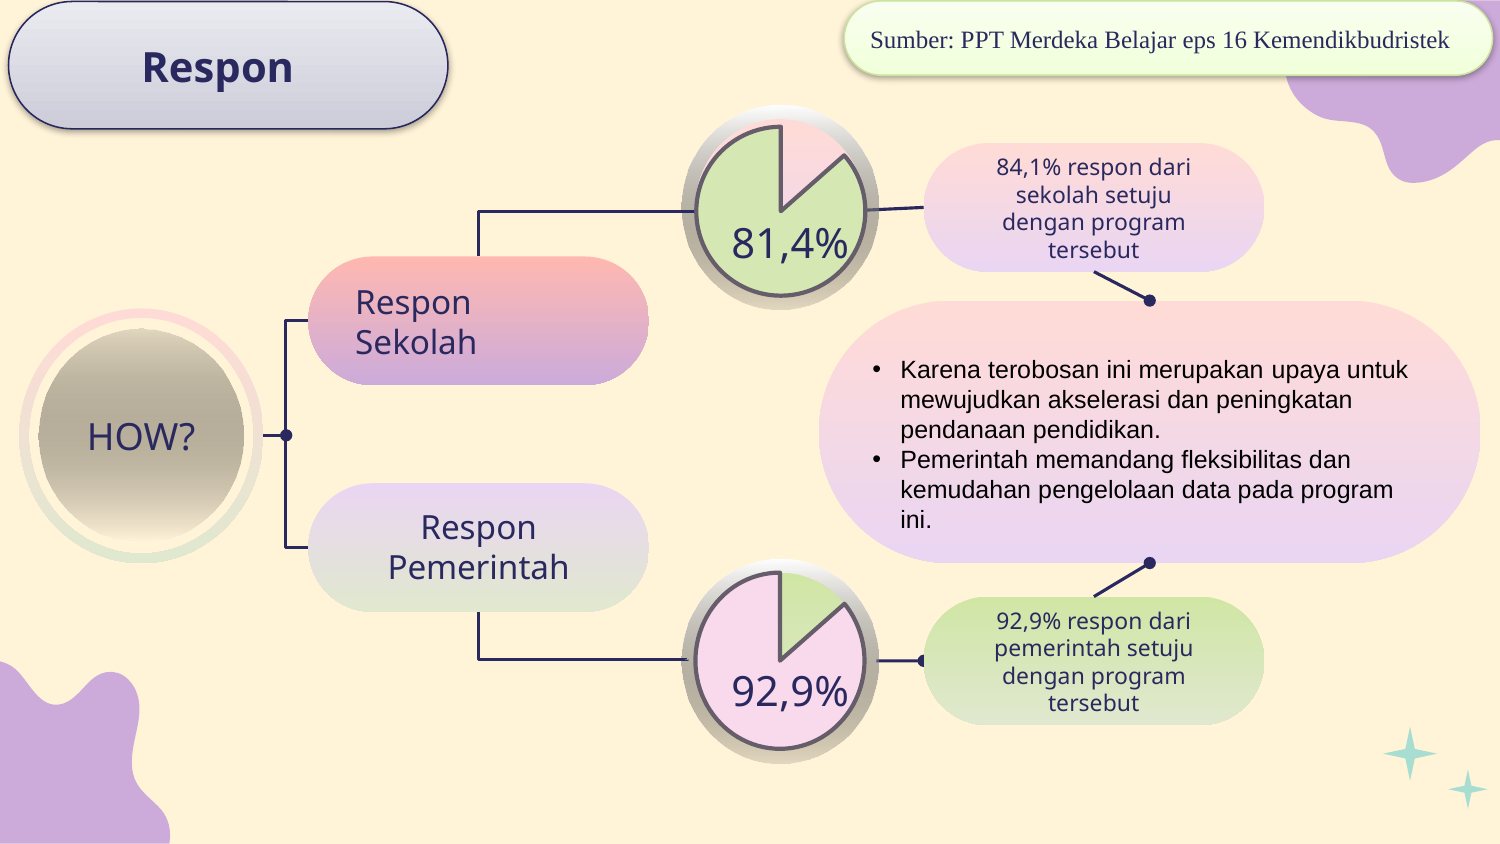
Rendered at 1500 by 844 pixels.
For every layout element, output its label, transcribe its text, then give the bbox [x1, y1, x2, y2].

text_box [8, 1, 449, 130]
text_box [19, 104, 1481, 764]
text_box Sumber: PPT Merdeka Belajar eps 16 Kemendikbudristek [843, 0, 1494, 77]
